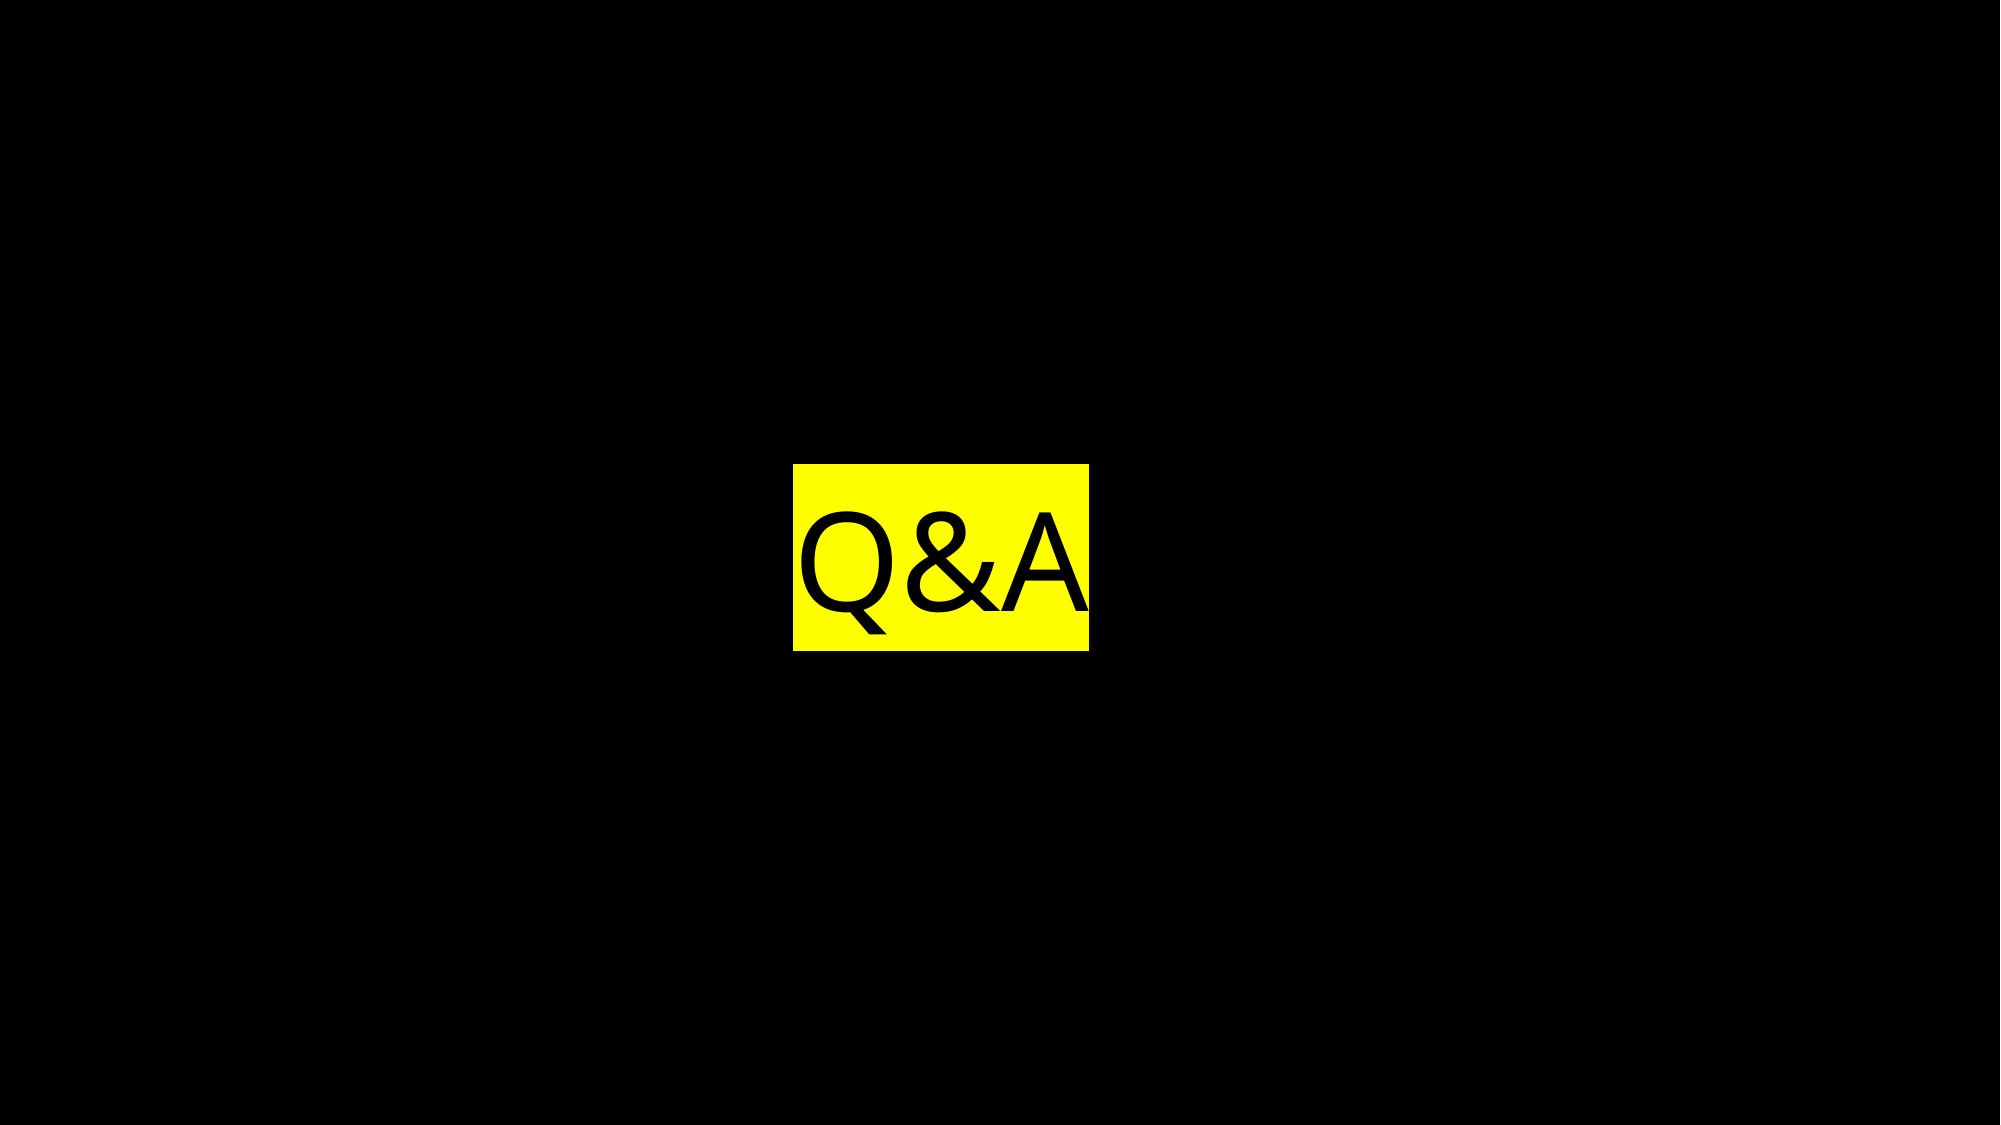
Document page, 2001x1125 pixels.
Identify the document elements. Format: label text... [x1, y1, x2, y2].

text_box Q&A [78, 56, 1804, 1077]
